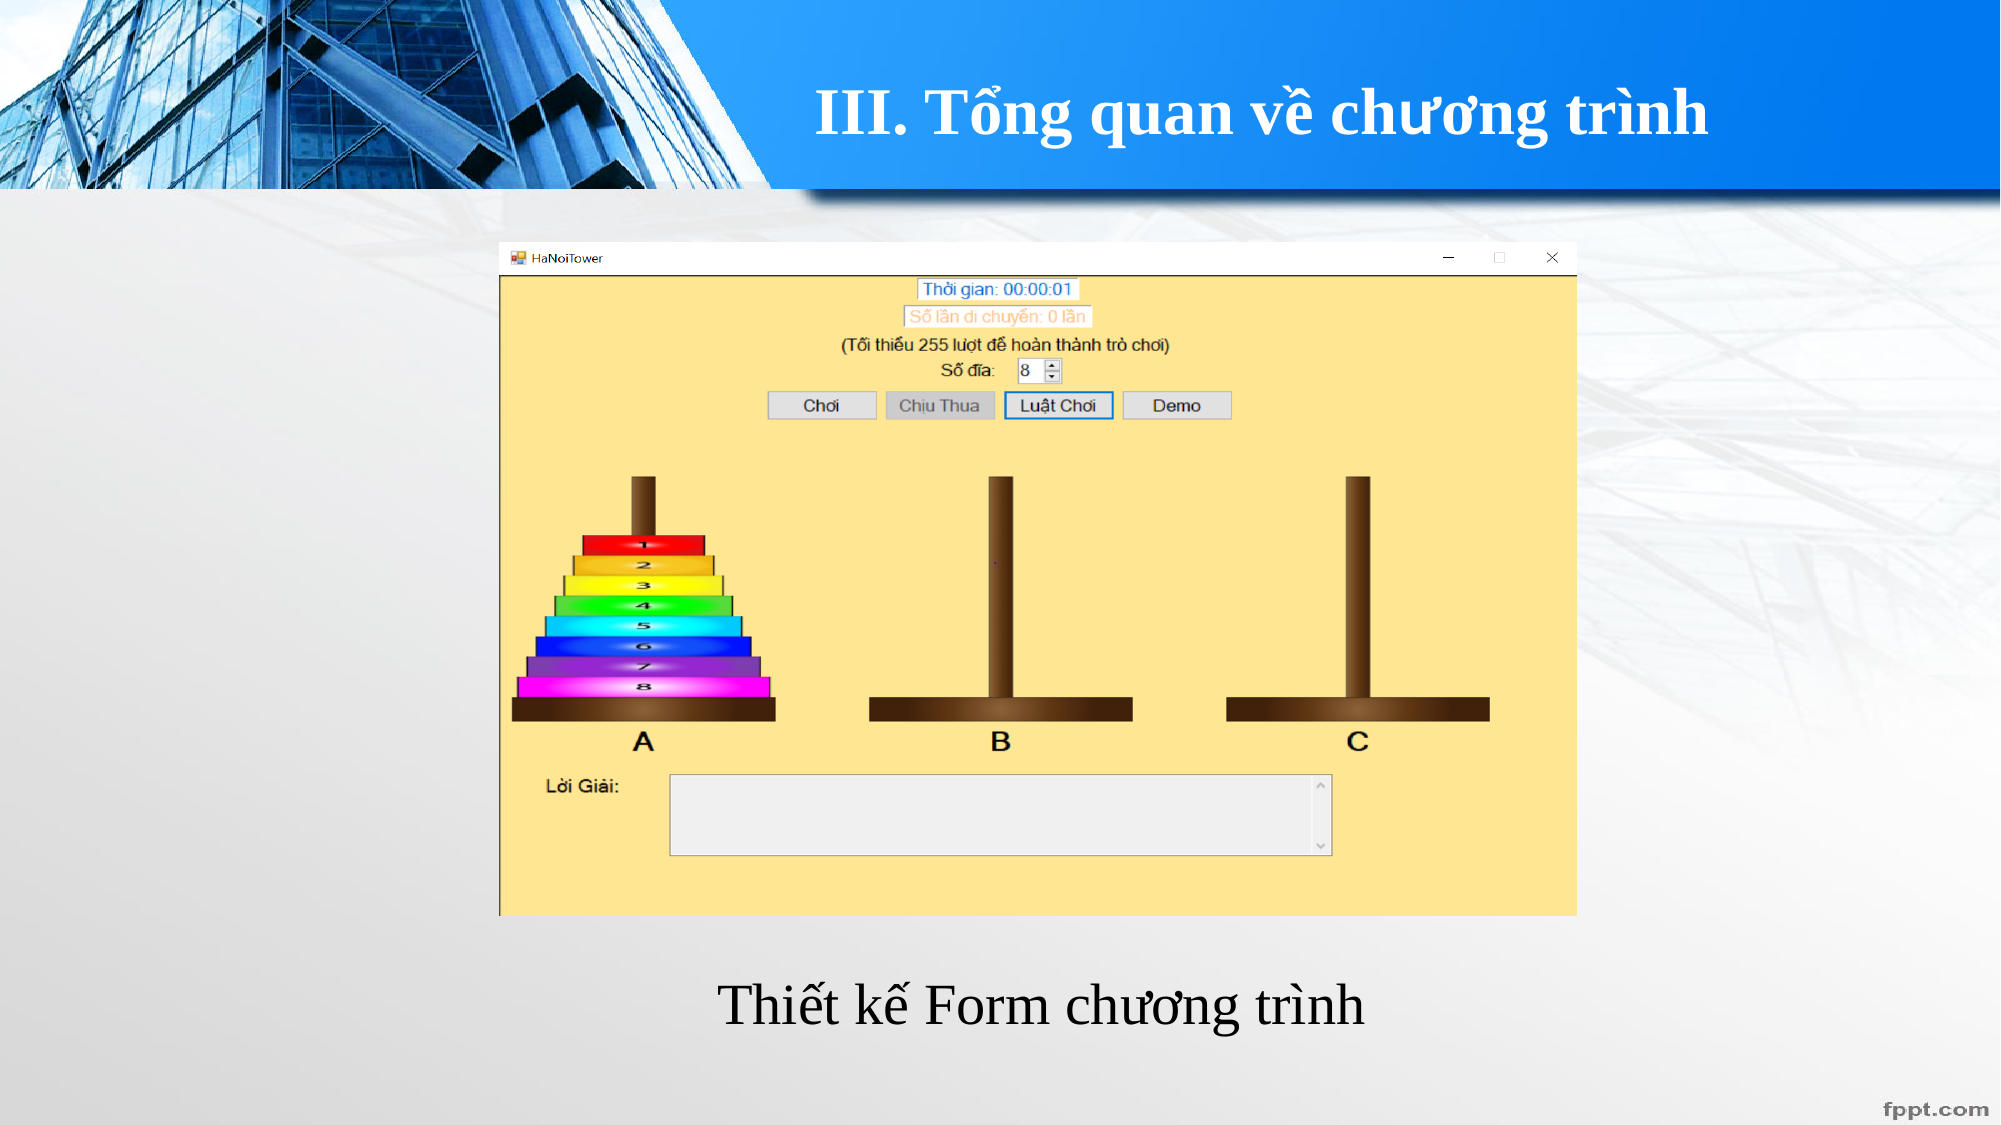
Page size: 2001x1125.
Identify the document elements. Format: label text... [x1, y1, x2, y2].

picture [0, 0, 2001, 1125]
text_box Thiết kế Form chương trình [607, 958, 1476, 1044]
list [498, 241, 1577, 916]
title III. Tổng quan về chương trình [799, 52, 1951, 165]
